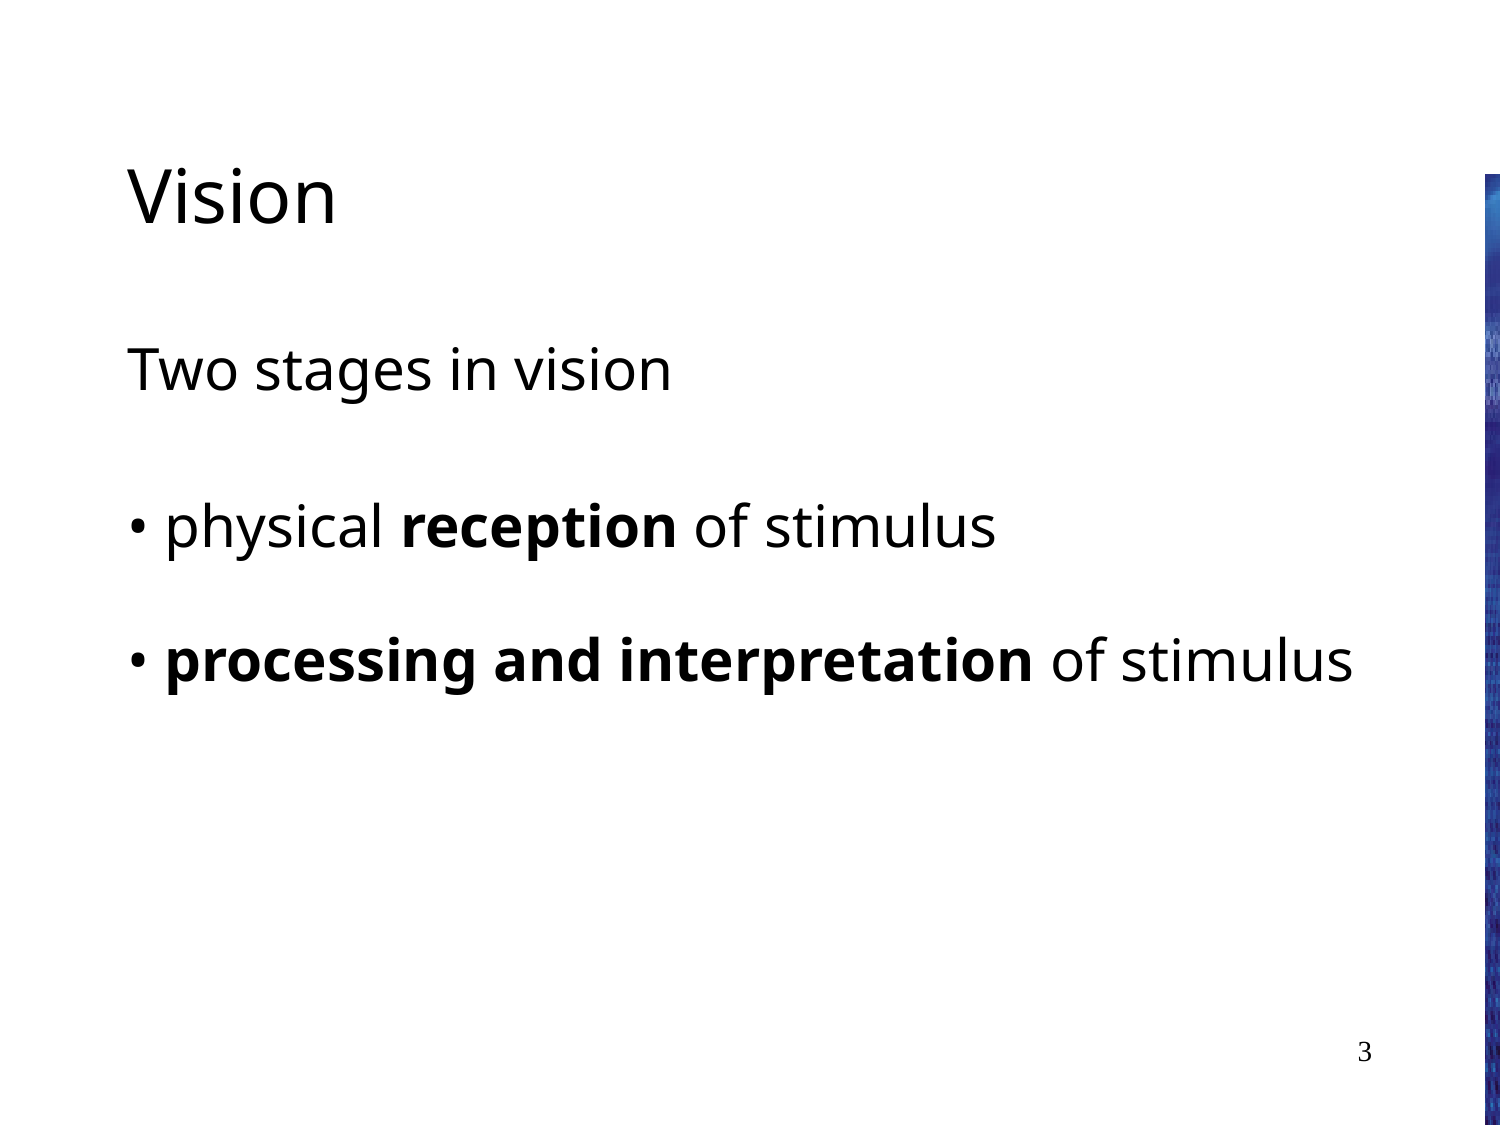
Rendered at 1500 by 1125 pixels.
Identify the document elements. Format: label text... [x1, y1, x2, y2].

list Two stages in vision • physical reception of stimulus • processing and interpretation of stimulus [112, 324, 1388, 1000]
slide_number 3 [1074, 1024, 1388, 1101]
picture [1485, 174, 1500, 1125]
title Vision [112, 99, 1238, 288]
